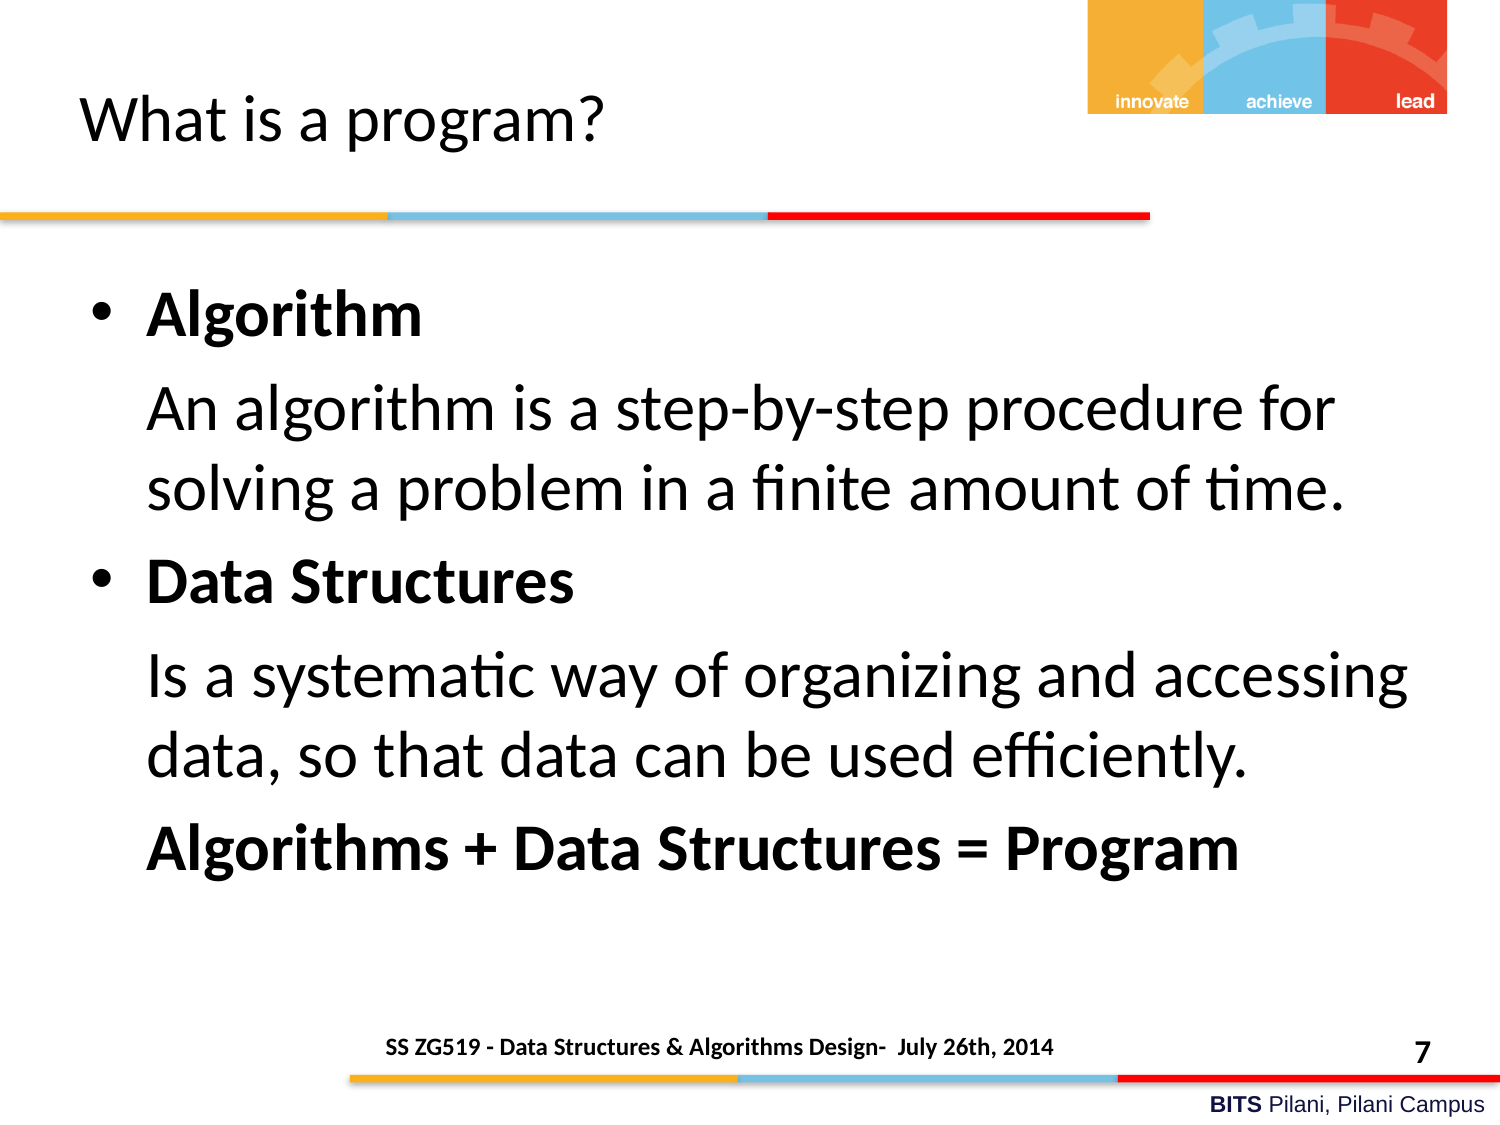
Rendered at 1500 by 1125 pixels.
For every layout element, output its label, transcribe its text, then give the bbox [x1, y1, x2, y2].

footer SS ZG519 - Data Structures & Algorithms Design- July 26th, 2014 [360, 1023, 1081, 1084]
list Algorithm An algorithm is a step-by-step procedure for solving a problem in a finite amount of time. Data Structures Is a systematic way of organizing and accessing data, so that data can be used efficiently. Algorithms + Data Structures = Program [75, 262, 1425, 1005]
title What is a program? [64, 45, 1069, 185]
slide_number 7 [1399, 1023, 1500, 1072]
picture [1087, 0, 1448, 114]
